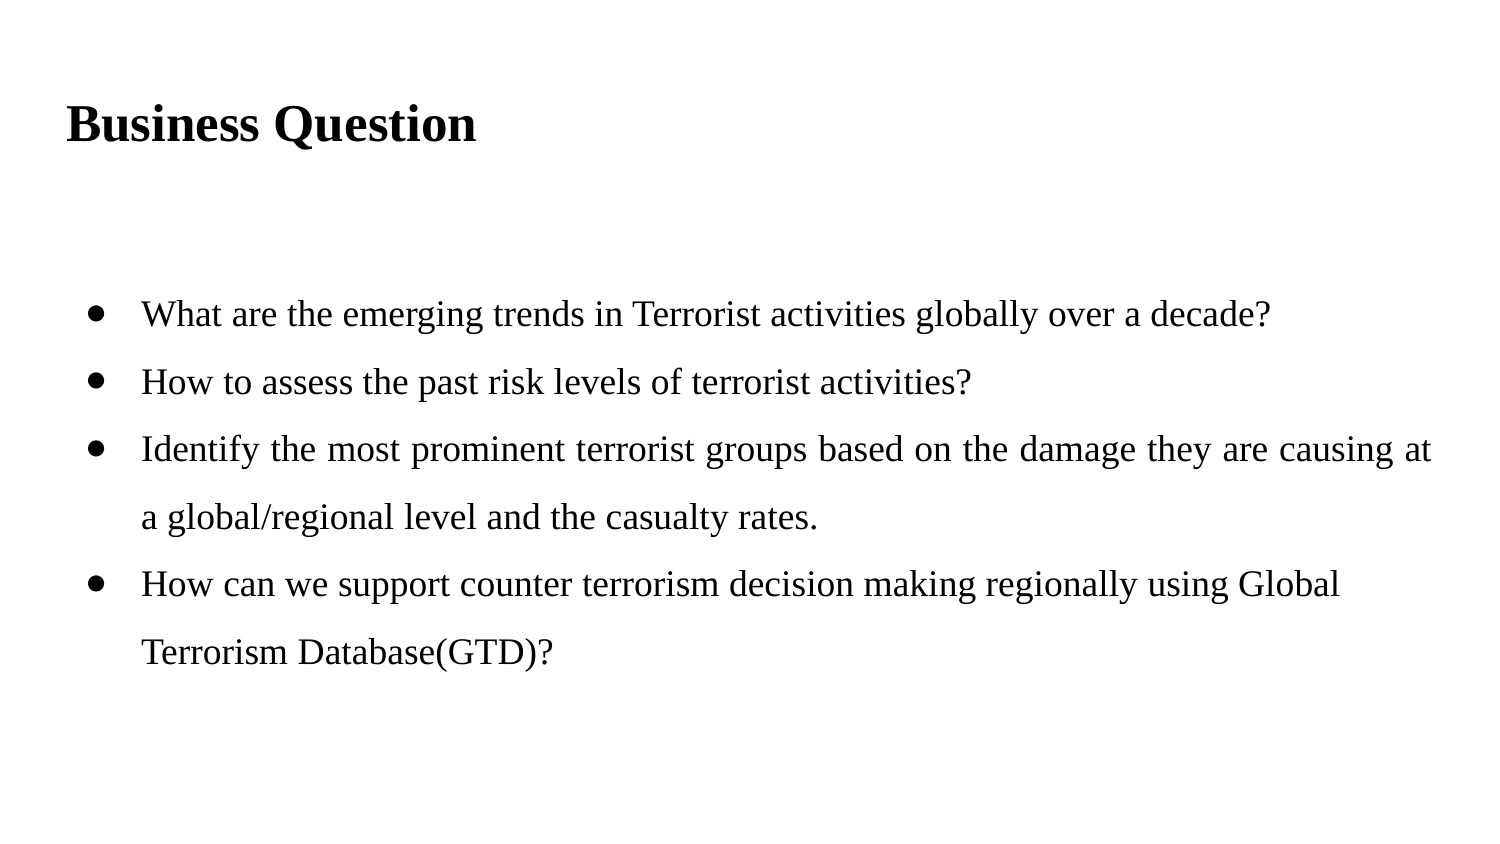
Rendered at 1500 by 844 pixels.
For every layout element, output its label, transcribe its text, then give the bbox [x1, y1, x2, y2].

list What are the emerging trends in Terrorist activities globally over a decade? How to assess the past risk levels of terrorist activities? Identify the most prominent terrorist groups based on the damage they are causing at a global/regional level and the casualty rates. How can we support counter terrorism decision making regionally using Global Terrorism Database(GTD)? [51, 189, 1449, 750]
title Business Question [51, 72, 1449, 167]
